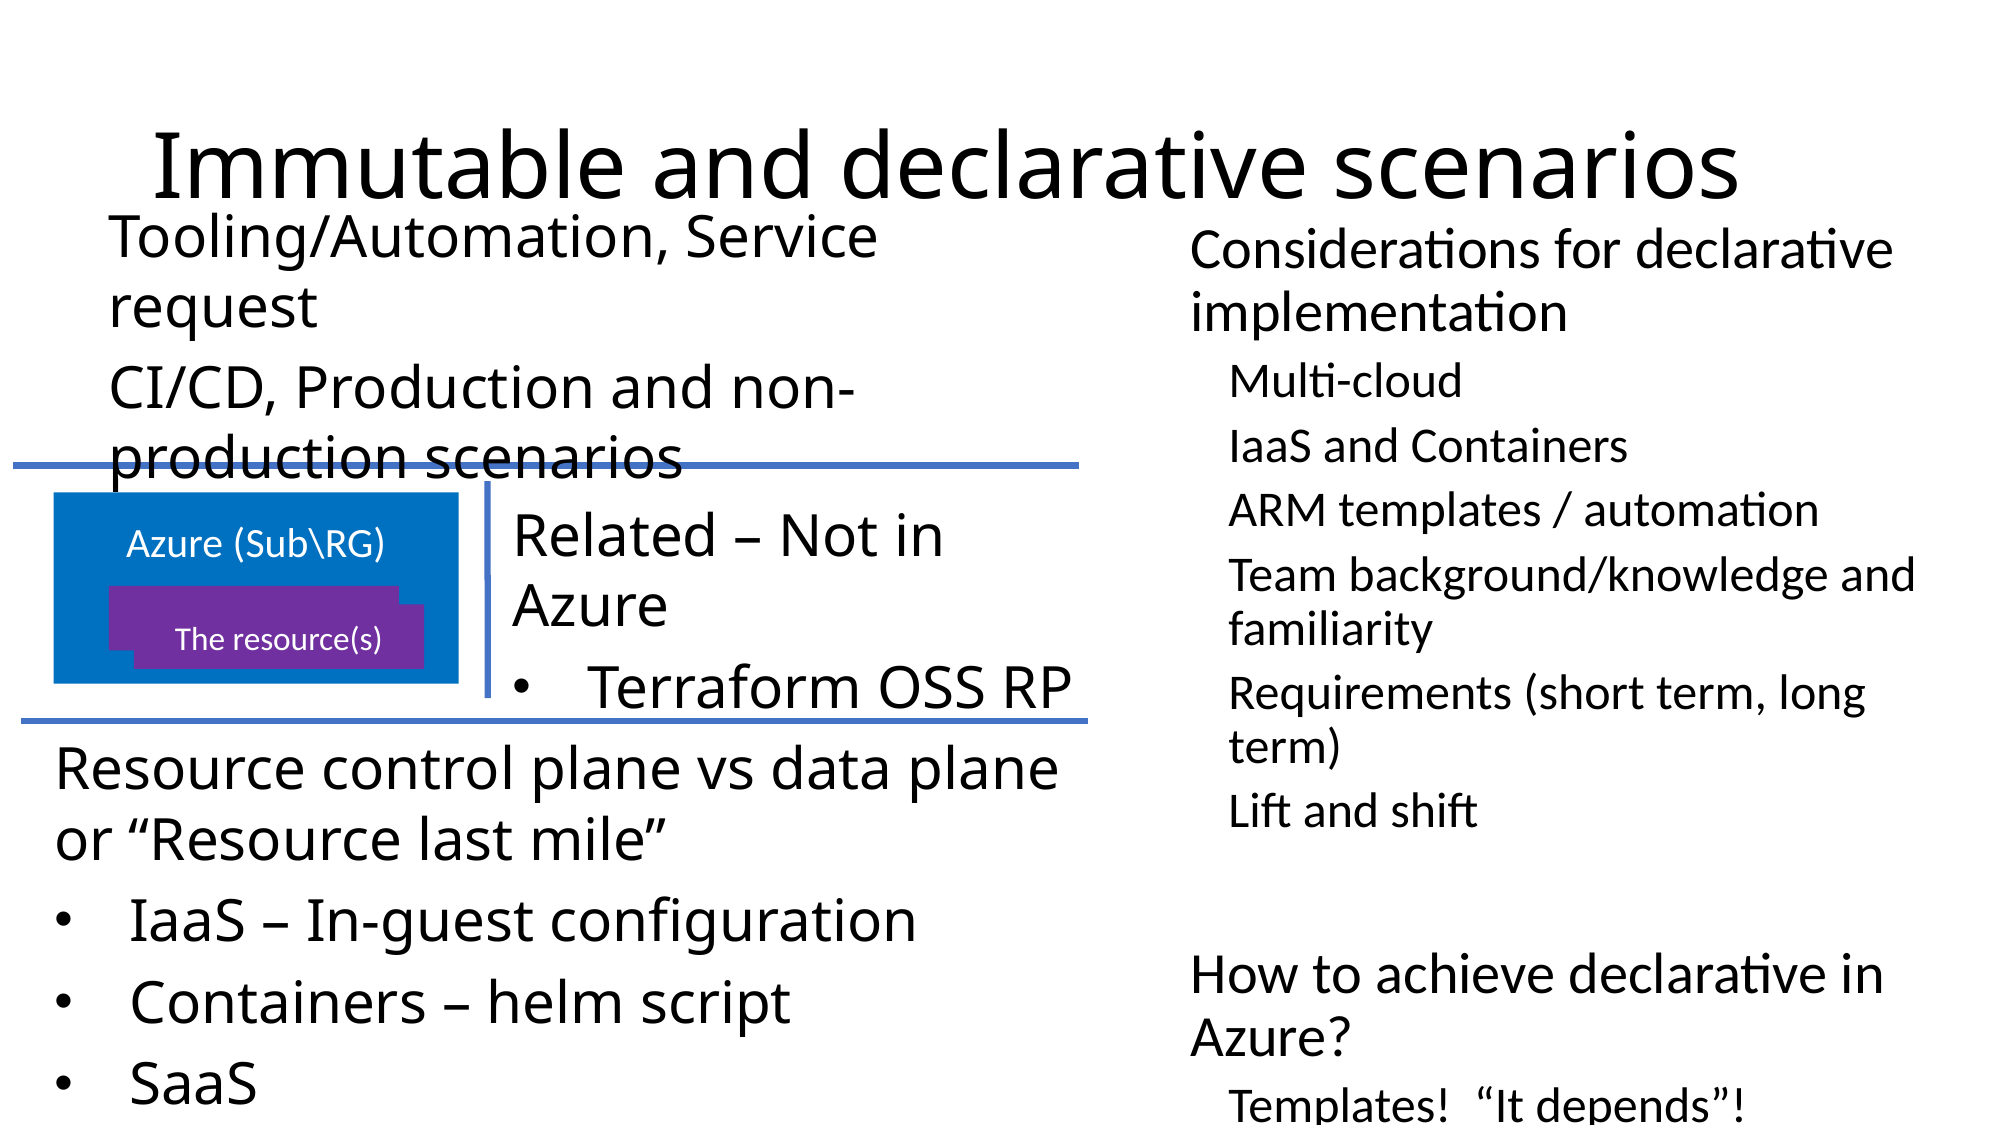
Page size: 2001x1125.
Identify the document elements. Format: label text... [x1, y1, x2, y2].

text_box Azure (Sub\RG) [53, 492, 459, 684]
text_box Tooling/Automation, Service request CI/CD, Production and non-production scenarios [108, 466, 1050, 491]
text_box The resource [108, 585, 400, 651]
title Immutable and declarative scenarios [137, 59, 1863, 278]
text_box The resource(s) [133, 604, 425, 669]
text_box Related – Not in Azure Terraform OSS RP [512, 498, 1080, 720]
text_box Tooling/Automation, Service request CI/CD, Production and non-production scenarios [108, 198, 1050, 465]
text_box Resource control plane vs data plane or “Resource last mile” IaaS – In-guest configuration Containers – helm script SaaS [54, 731, 1067, 1117]
list Considerations for declarative implementation Multi-cloud IaaS and Containers ARM templates / automation Team background/knowledge and familiarity Requirements (short term, long term) Lift and shift How to achieve declarative in Azure? Templates! “It depends”! [1175, 210, 1972, 1068]
